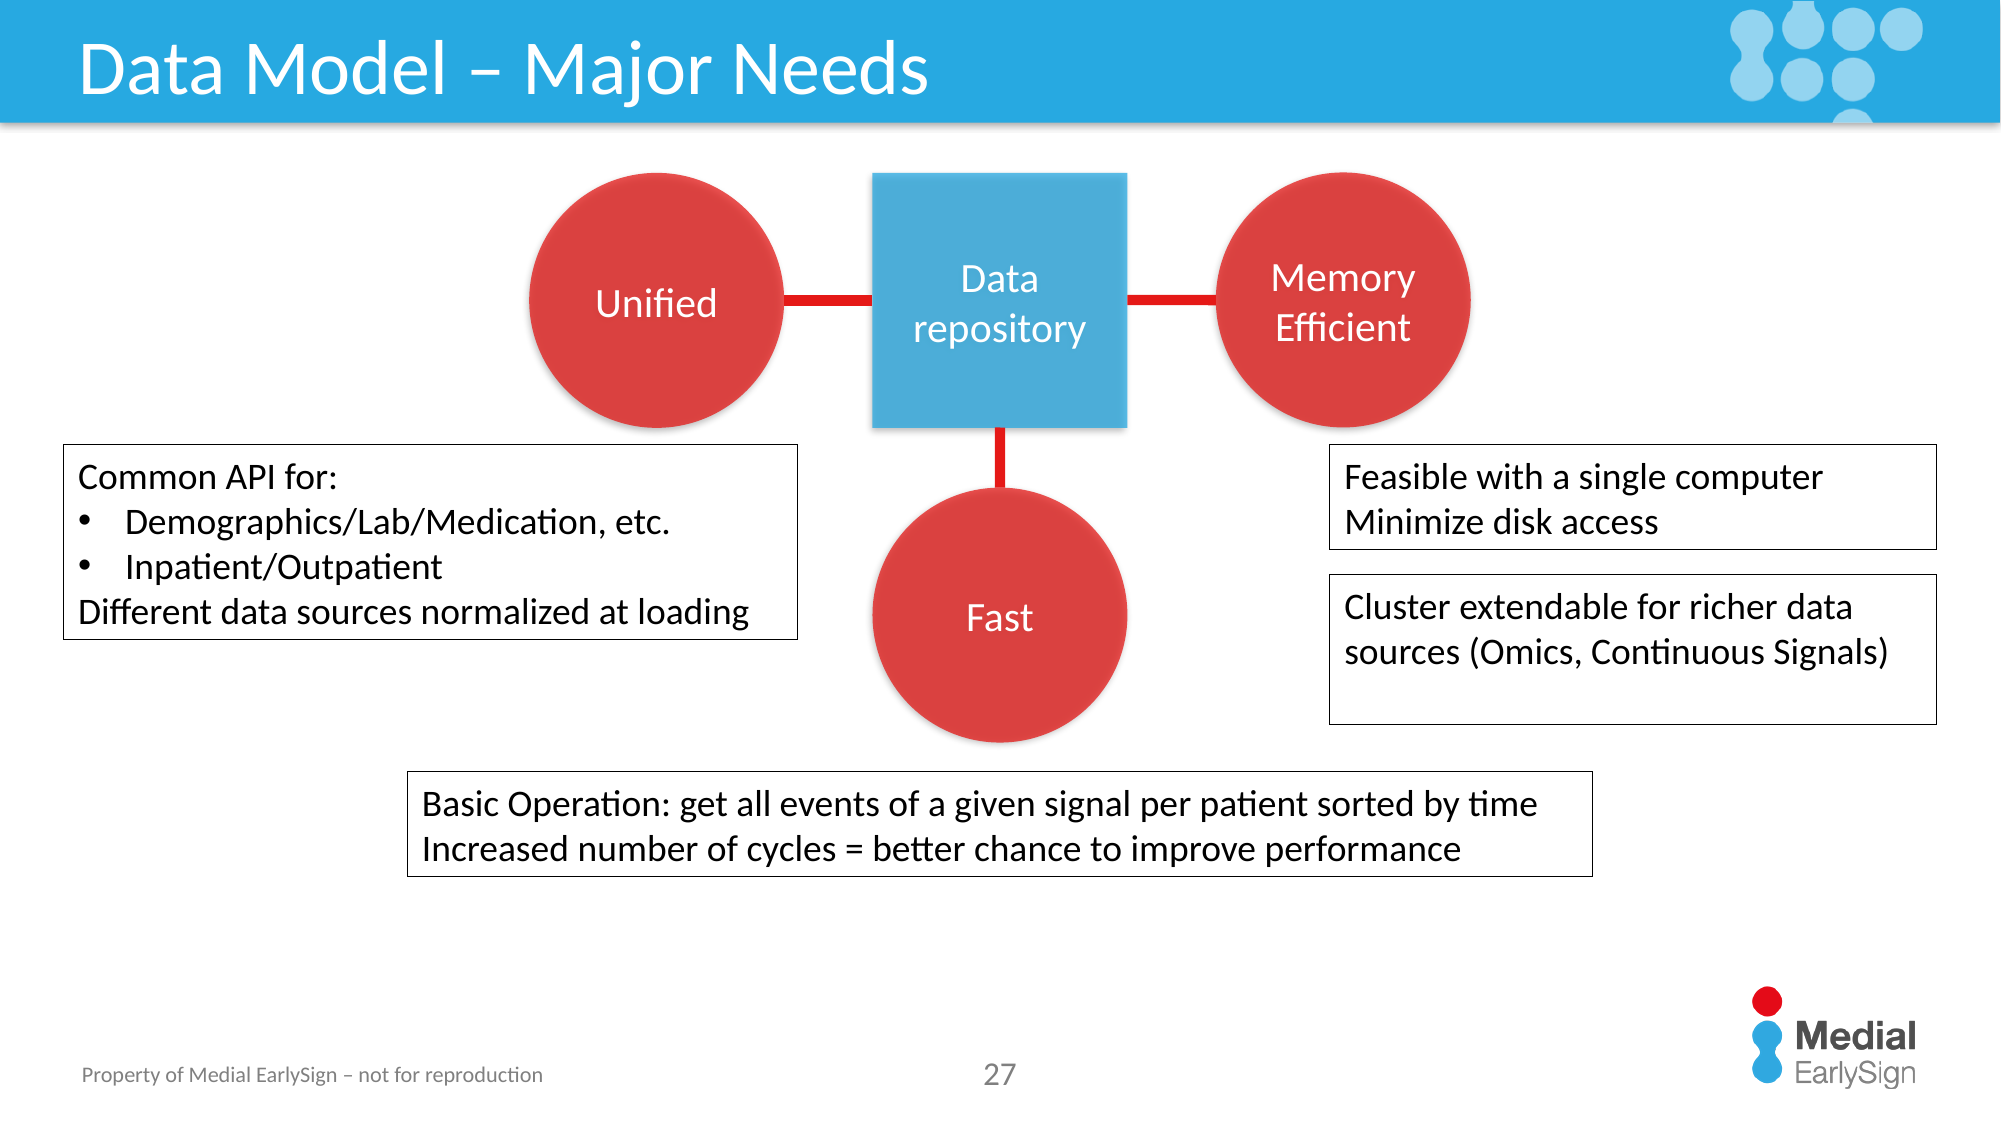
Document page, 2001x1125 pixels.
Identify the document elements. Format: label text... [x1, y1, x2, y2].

text_box Basic Operation: get all events of a given signal per patient sorted by time Increased number of cycles = better chance to improve performance [407, 771, 1593, 877]
text_box Feasible with a single computer Minimize disk access [1329, 444, 1937, 550]
title Data Model – Major Needs [63, 8, 1729, 119]
picture [1730, 1, 1923, 123]
text_box Common API for: Demographics/Lab/Medication, etc. Inpatient/Outpatient Different data sources normalized at loading [63, 444, 798, 640]
picture [1752, 986, 1915, 1089]
text_box Data repository [872, 172, 1128, 429]
text_box Unified [528, 172, 785, 429]
text_box Cluster extendable for richer data sources (Omics, Continuous Signals) [1329, 574, 1937, 725]
text_box Fast [871, 487, 1129, 744]
text_box Memory Efficient [1215, 171, 1472, 429]
